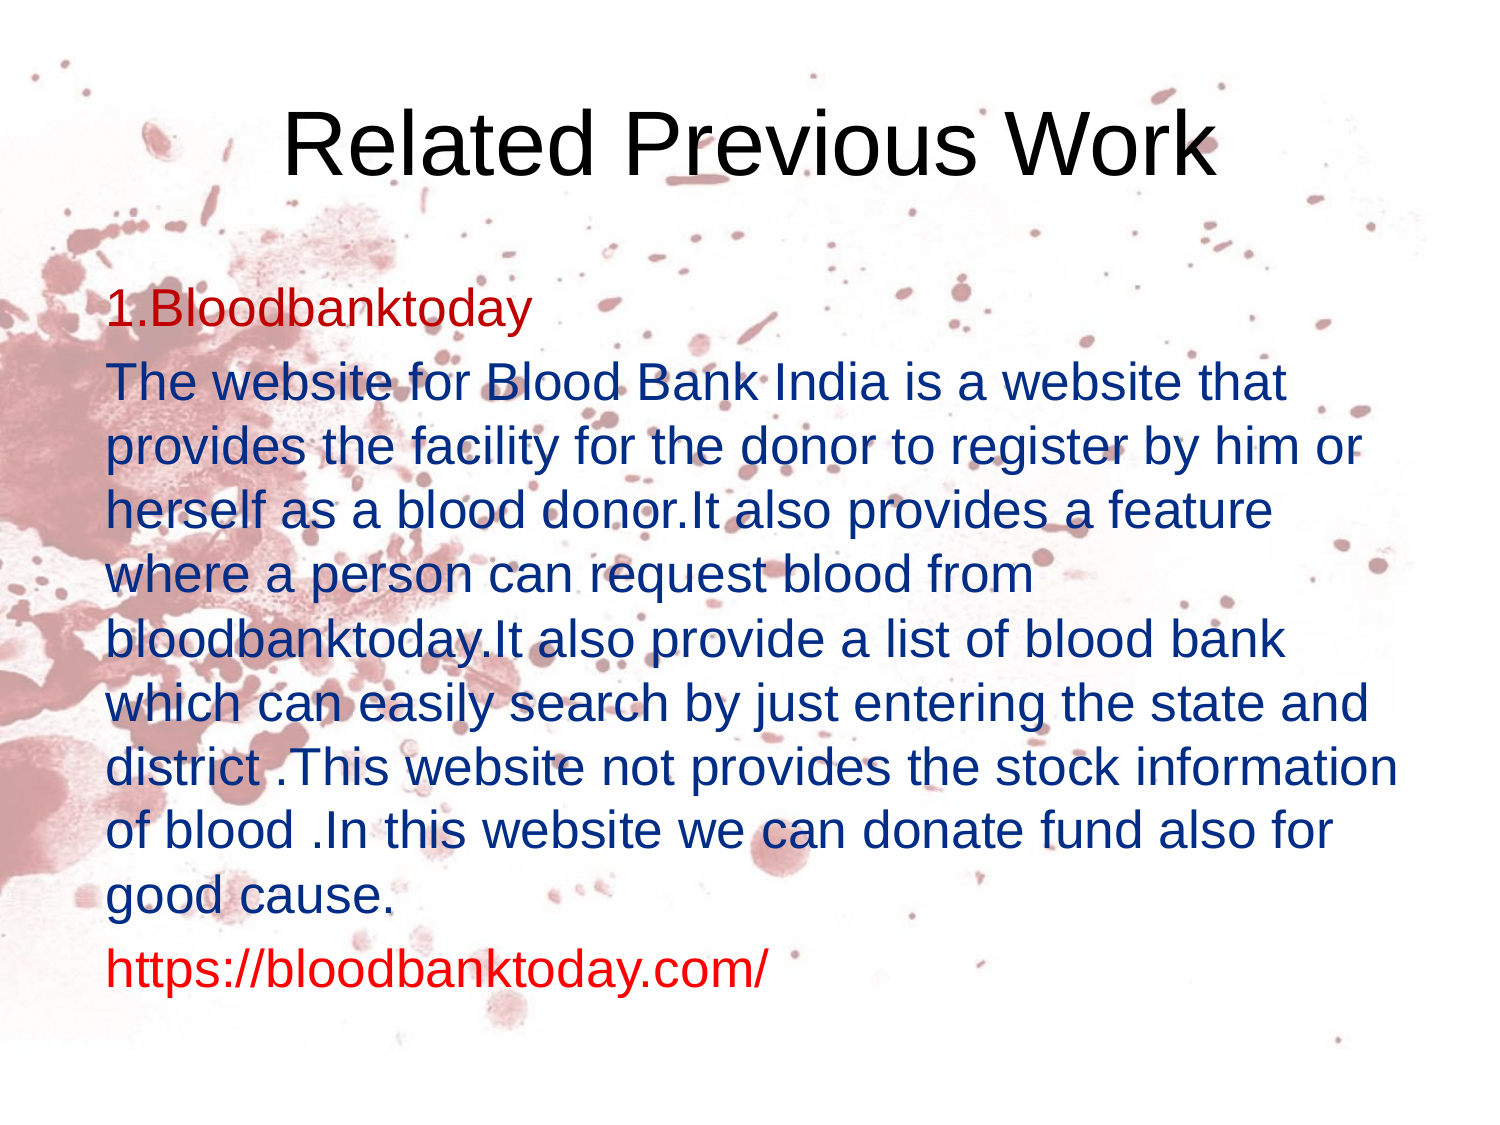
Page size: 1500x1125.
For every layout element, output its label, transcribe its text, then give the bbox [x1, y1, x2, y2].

title Related Previous Work [74, 44, 1426, 233]
list 1.Bloodbanktoday The website for Blood Bank India is a website that provides the facility for the donor to register by him or herself as a blood donor.It also provides a feature where a person can request blood from bloodbanktoday.It also provide a list of blood bank which can easily search by just entering the state and district .This website not provides the stock information of blood .In this website we can donate fund also for good cause. https://bloodbanktoday.com/ [74, 265, 1426, 1009]
